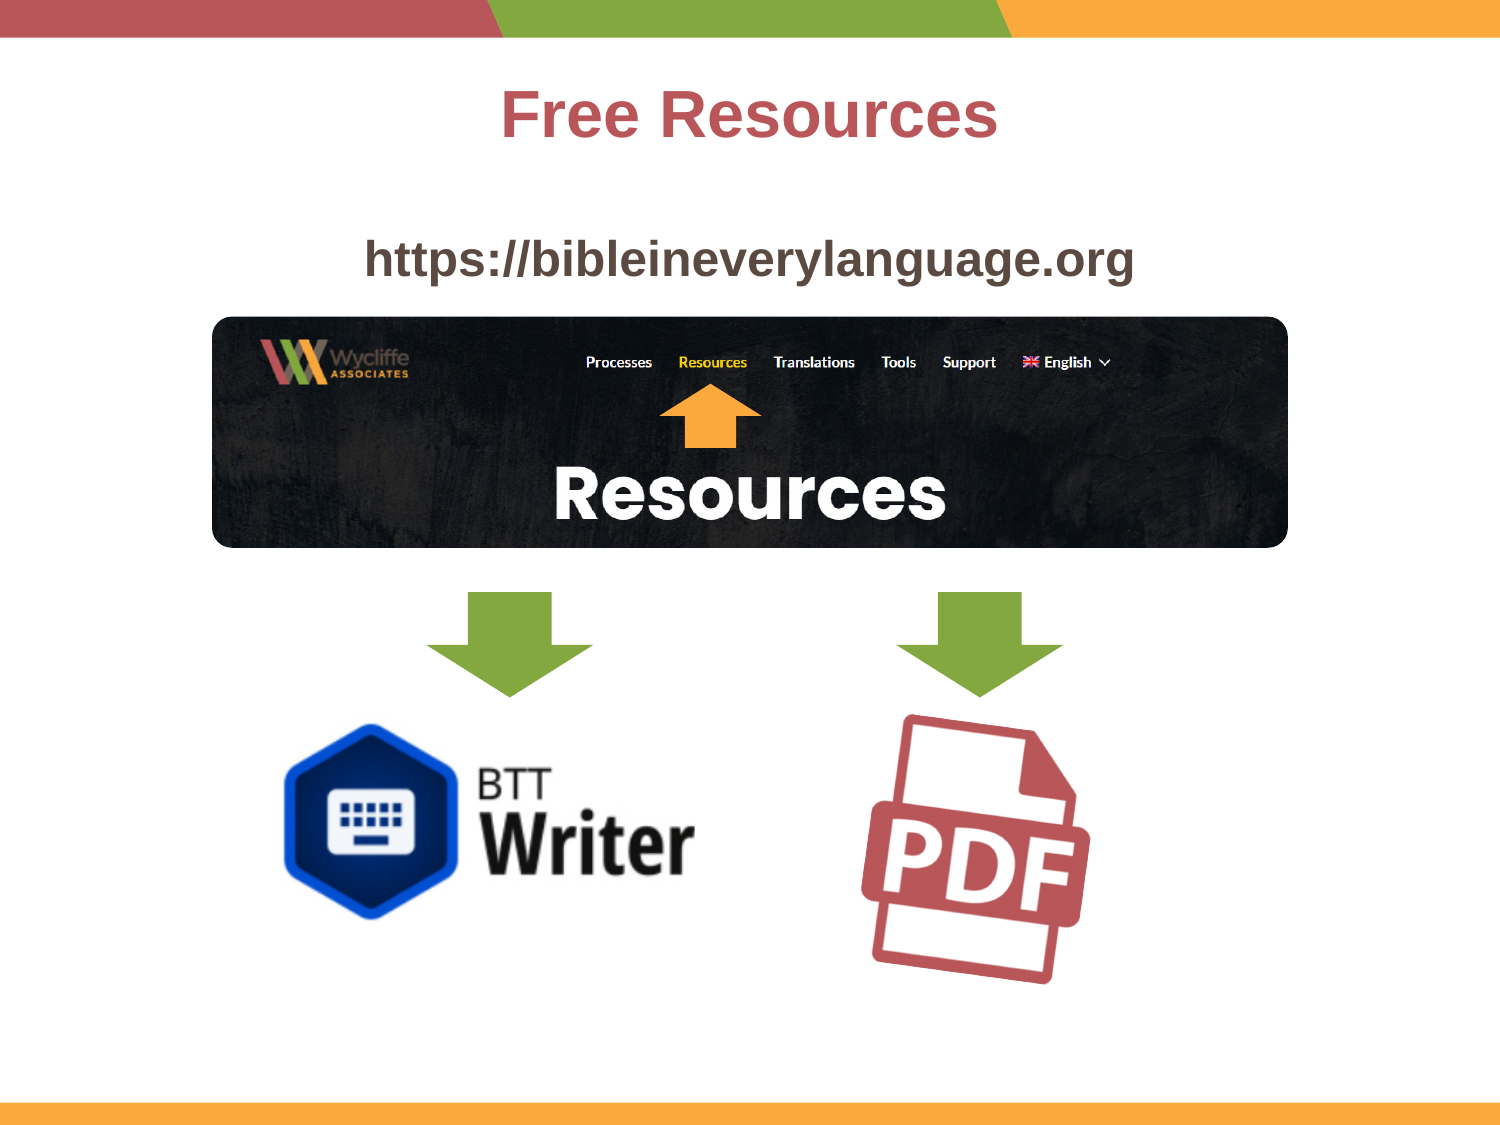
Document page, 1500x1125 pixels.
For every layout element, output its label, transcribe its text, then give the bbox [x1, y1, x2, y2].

text_box [896, 592, 1064, 698]
text_box [426, 592, 594, 698]
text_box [211, 316, 1288, 548]
picture [273, 715, 702, 929]
text_box https://bibleineverylanguage.org [290, 219, 1210, 294]
picture [852, 711, 1103, 987]
title Free Resources [103, 63, 1397, 281]
